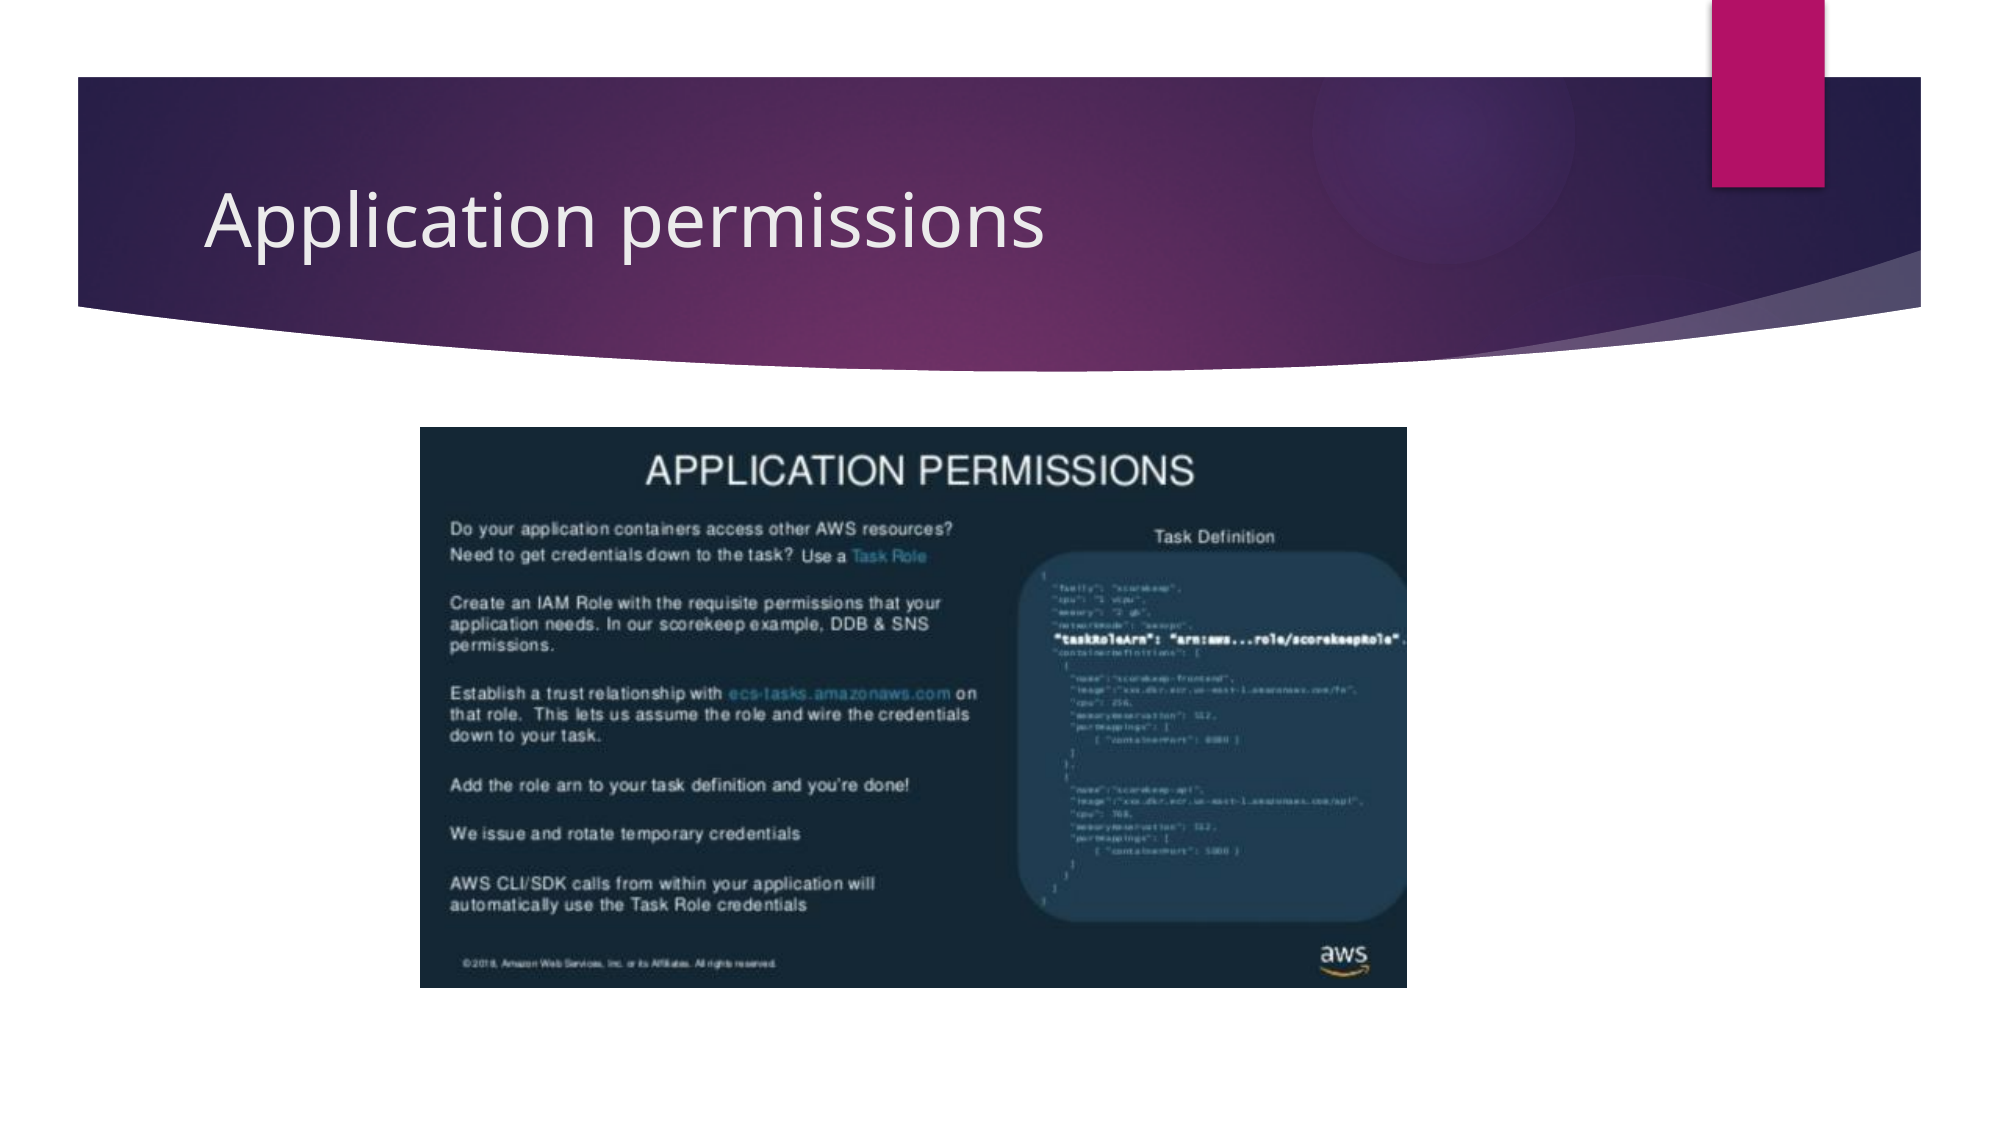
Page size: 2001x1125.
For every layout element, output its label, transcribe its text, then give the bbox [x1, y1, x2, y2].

title Application permissions [189, 159, 1627, 276]
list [419, 426, 1408, 988]
